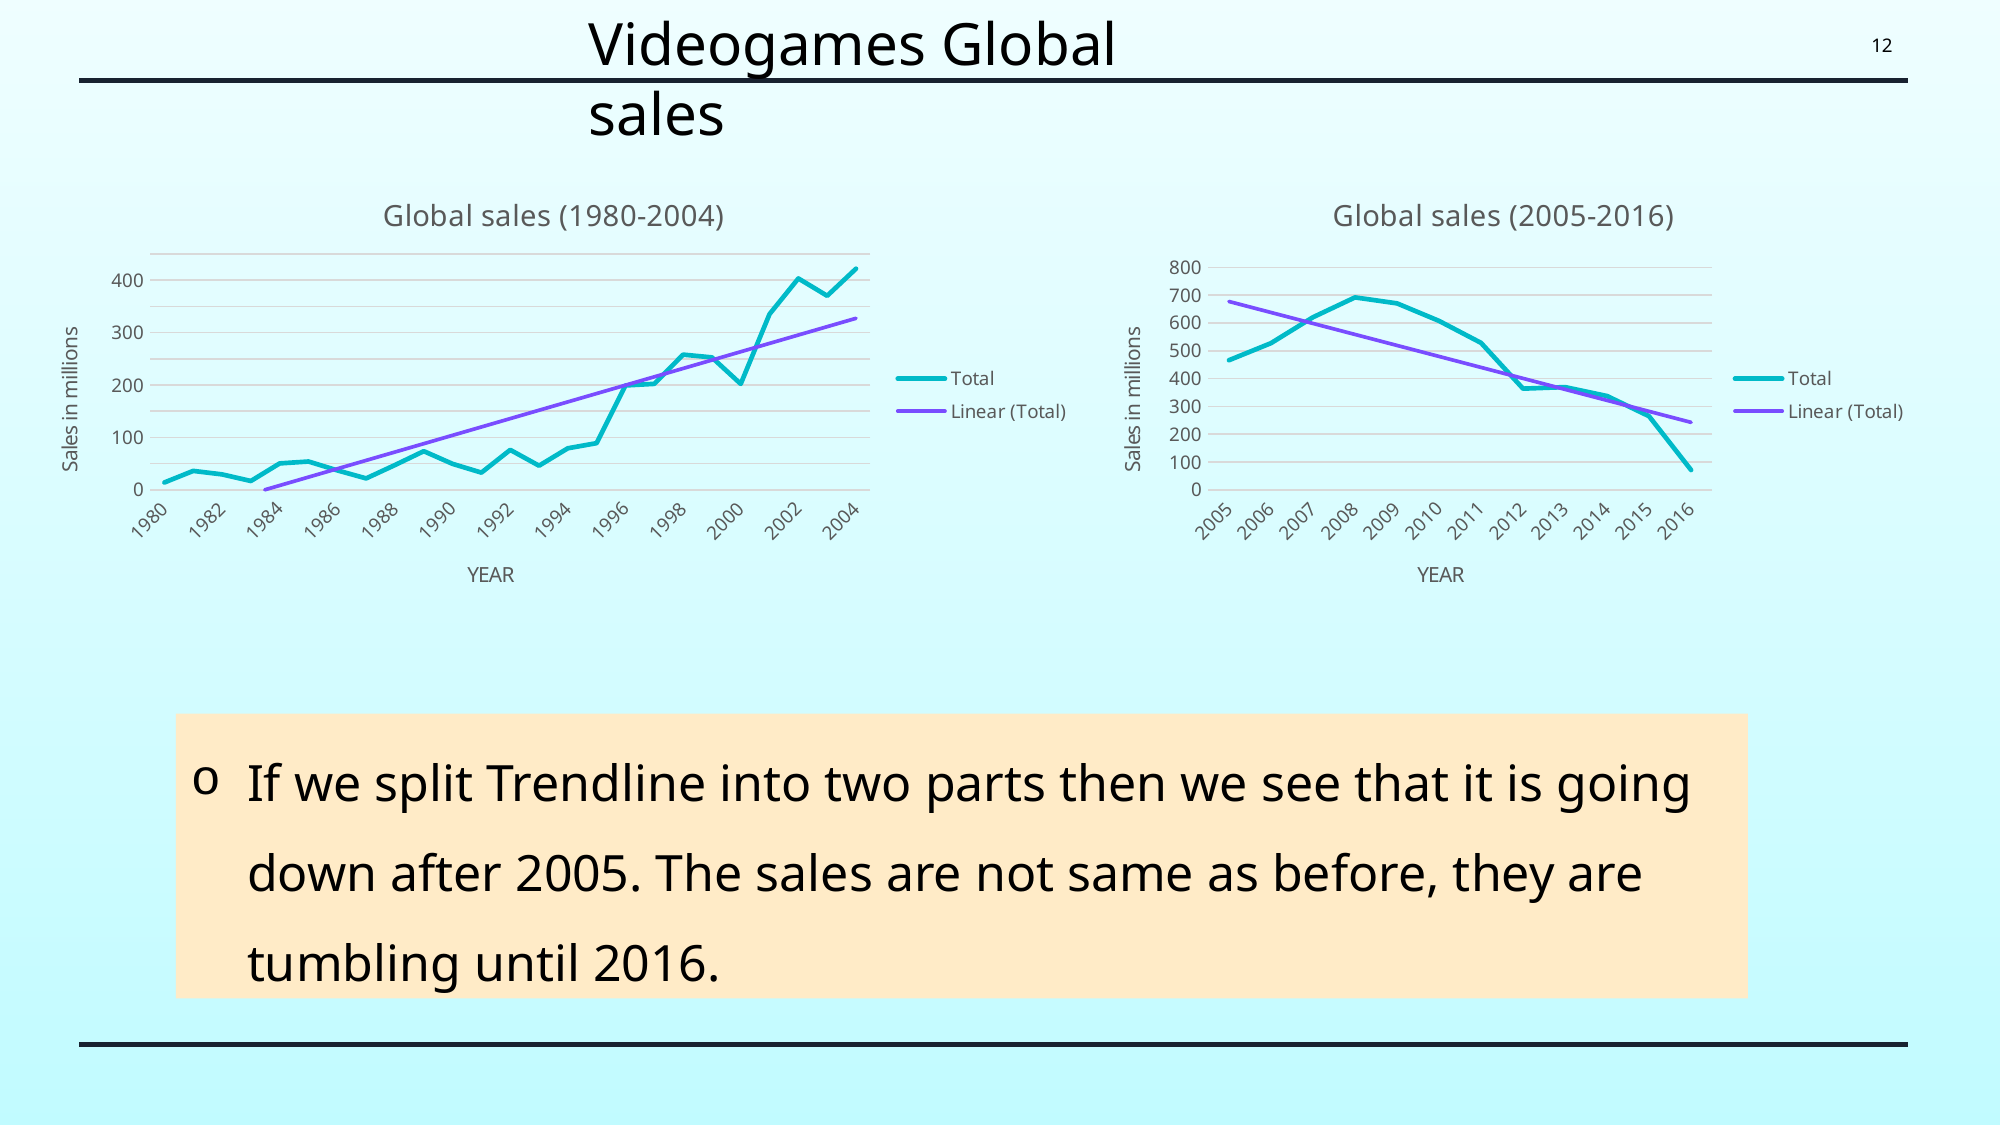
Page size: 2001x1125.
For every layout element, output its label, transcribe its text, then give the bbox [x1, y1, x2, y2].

chart [22, 169, 1923, 620]
slide_number 12 [1802, 16, 1908, 77]
text_box If we split Trendline into two parts then we see that it is going down after 2005. The sales are not same as before, they are tumbling until 2016. [175, 713, 1748, 999]
text_box Videogames Global sales [573, 0, 1232, 155]
